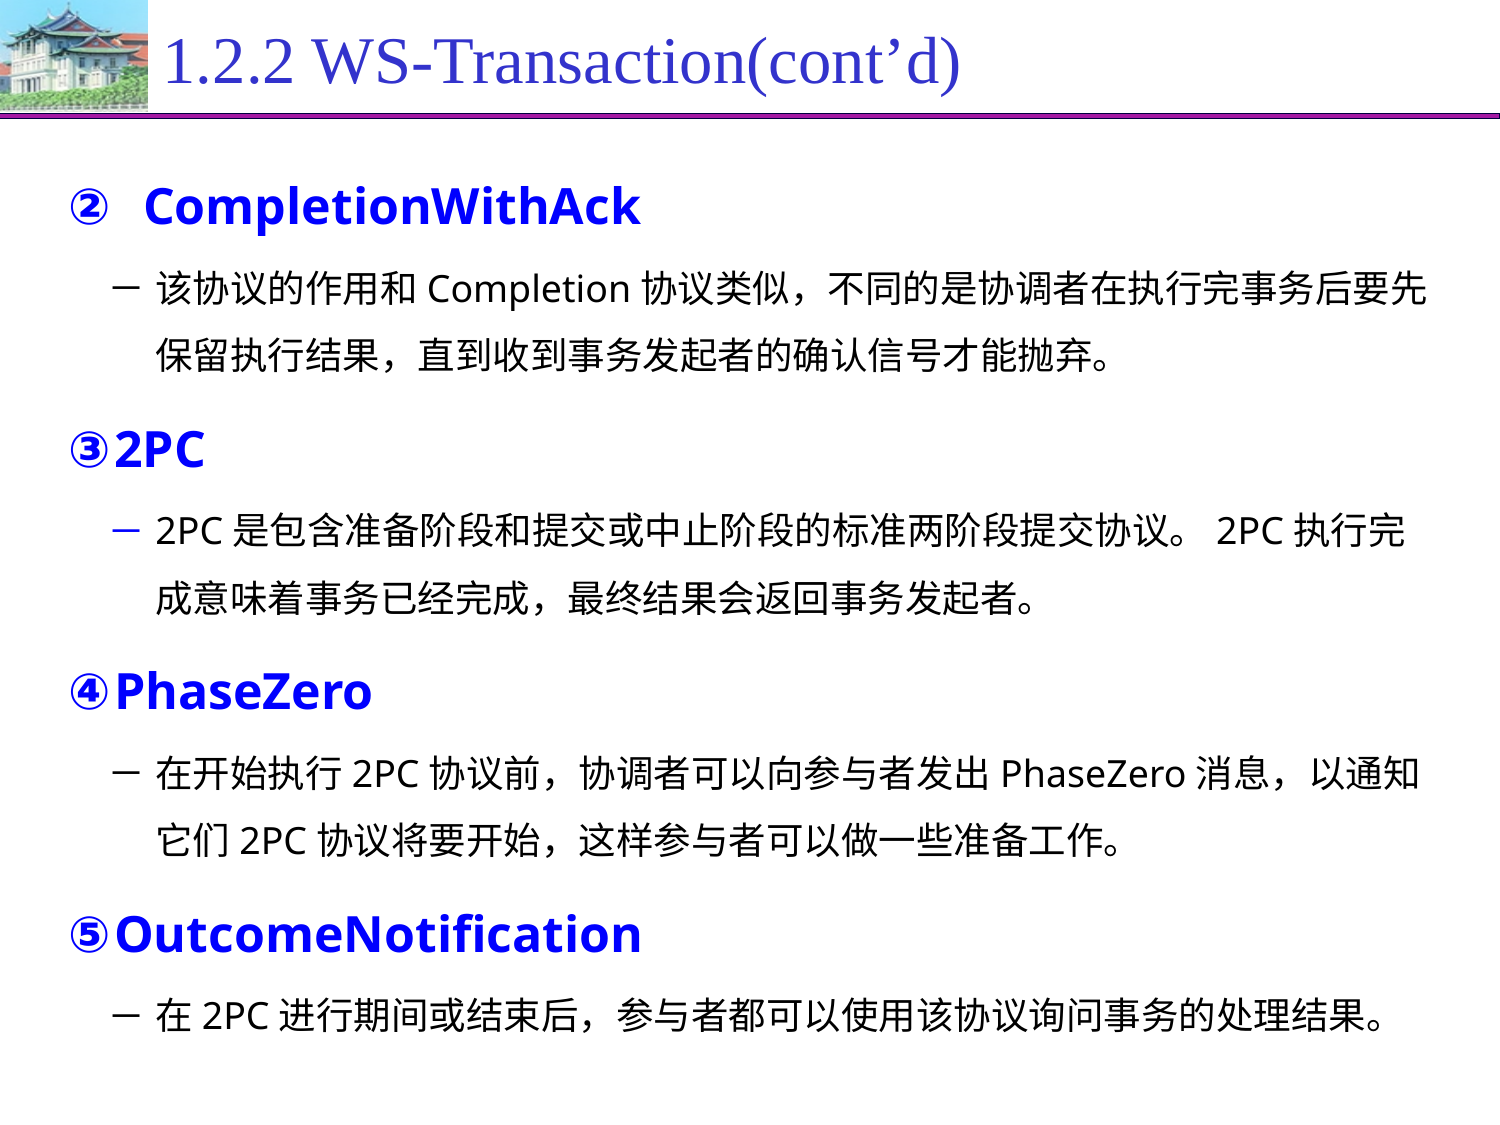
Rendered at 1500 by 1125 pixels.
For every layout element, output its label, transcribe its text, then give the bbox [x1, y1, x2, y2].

picture [0, 0, 147, 112]
title 1.2.2 WS-Transaction(cont’d) [147, 0, 1500, 114]
list CompletionWithAck 该协议的作用和Completion协议类似，不同的是协调者在执行完事务后要先保留执行结果，直到收到事务发起者的确认信号才能抛弃。 2PC 2PC是包含准备阶段和提交或中止阶段的标准两阶段提交协议。2PC执行完成意味着事务已经完成，最终结果会返回事务发起者。 PhaseZero 在开始执行2PC协议前，协调者可以向参与者发出PhaseZero消息，以通知它们2PC协议将要开始，这样参与者可以做一些准备工作。 OutcomeNotification 在2PC进行期间或结束后，参与者都可以使用该协议询问事务的处理结果。 [53, 137, 1447, 1083]
